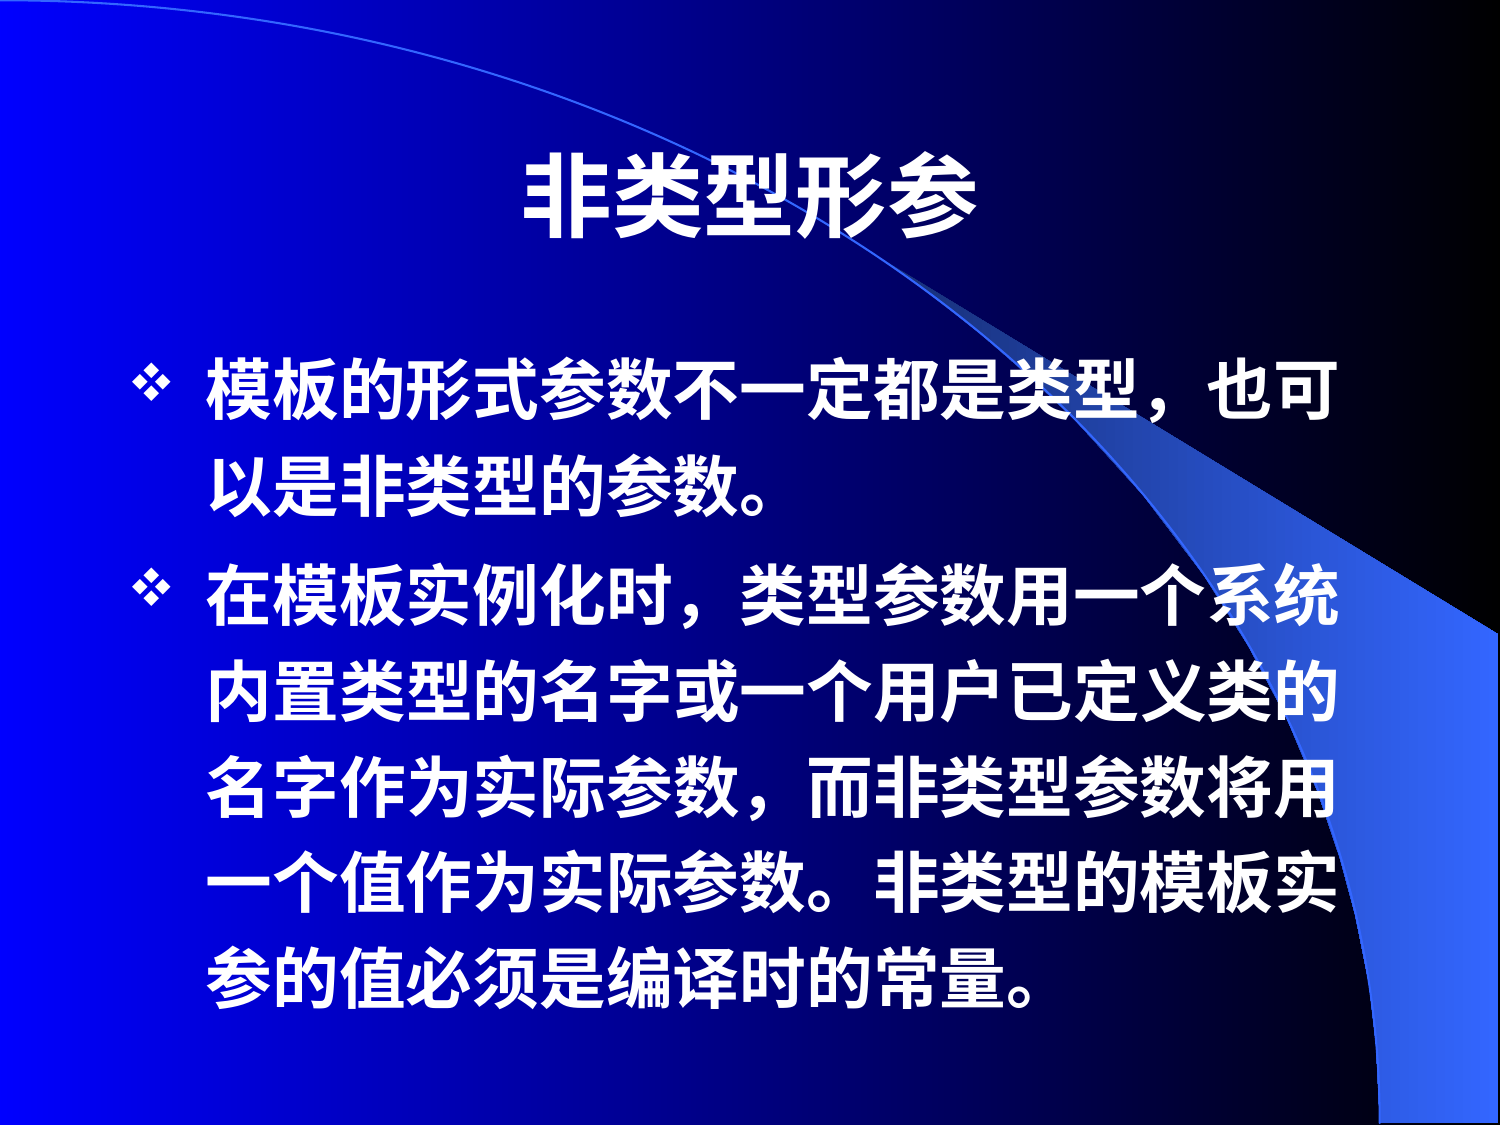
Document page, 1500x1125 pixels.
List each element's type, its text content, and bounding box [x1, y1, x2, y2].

list 模板的形式参数不一定都是类型，也可以是非类型的参数。 在模板实例化时，类型参数用一个系统内置类型的名字或一个用户已定义类的名字作为实际参数，而非类型参数将用一个值作为实际参数。非类型的模板实参的值必须是编译时的常量。 [112, 324, 1388, 1078]
title 非类型形参 [112, 99, 1388, 288]
